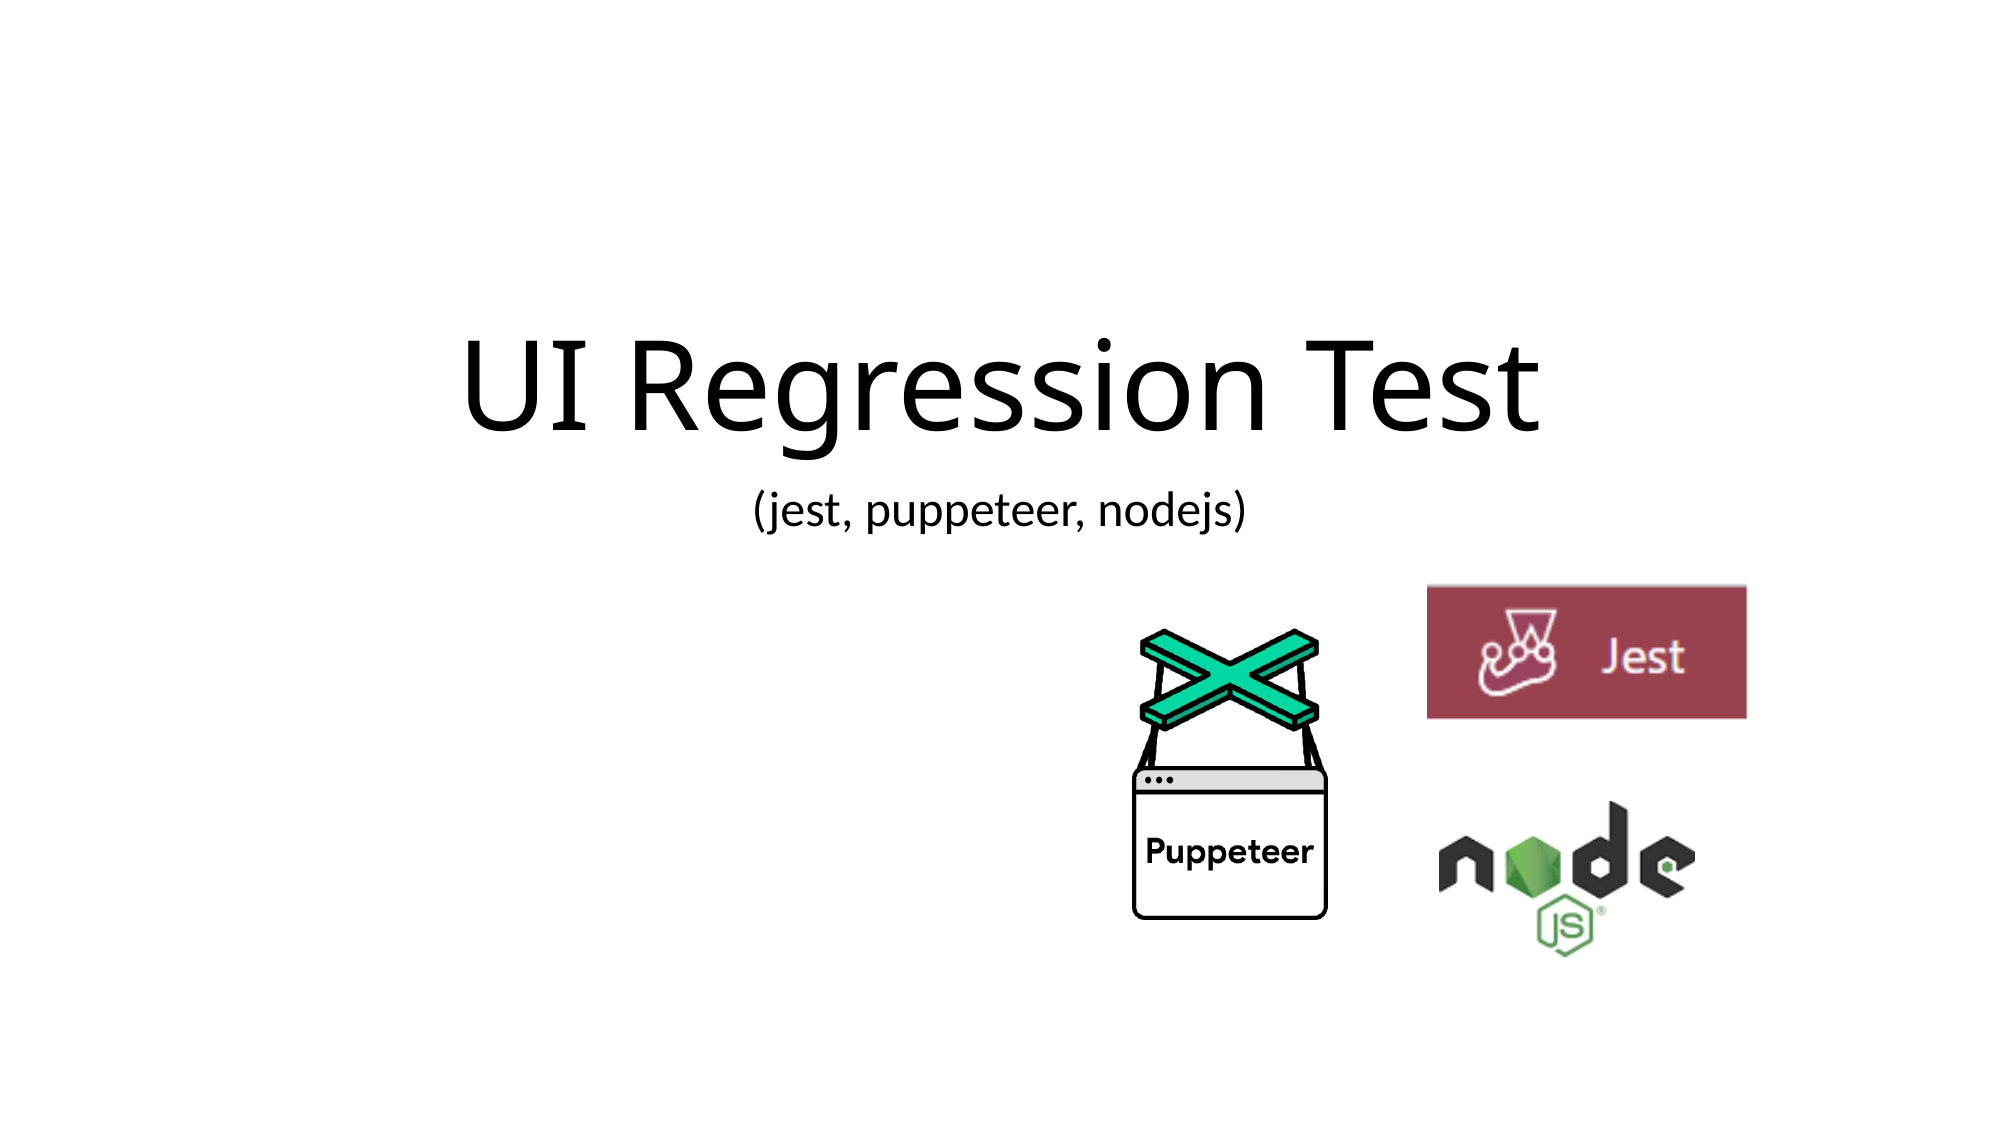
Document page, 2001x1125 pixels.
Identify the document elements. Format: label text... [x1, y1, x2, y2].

picture [1124, 621, 1335, 927]
title UI Regression Test [249, 184, 1750, 465]
picture [1427, 583, 1750, 722]
picture [1439, 801, 1695, 957]
subtitle (jest, puppeteer, nodejs) [249, 475, 1750, 747]
